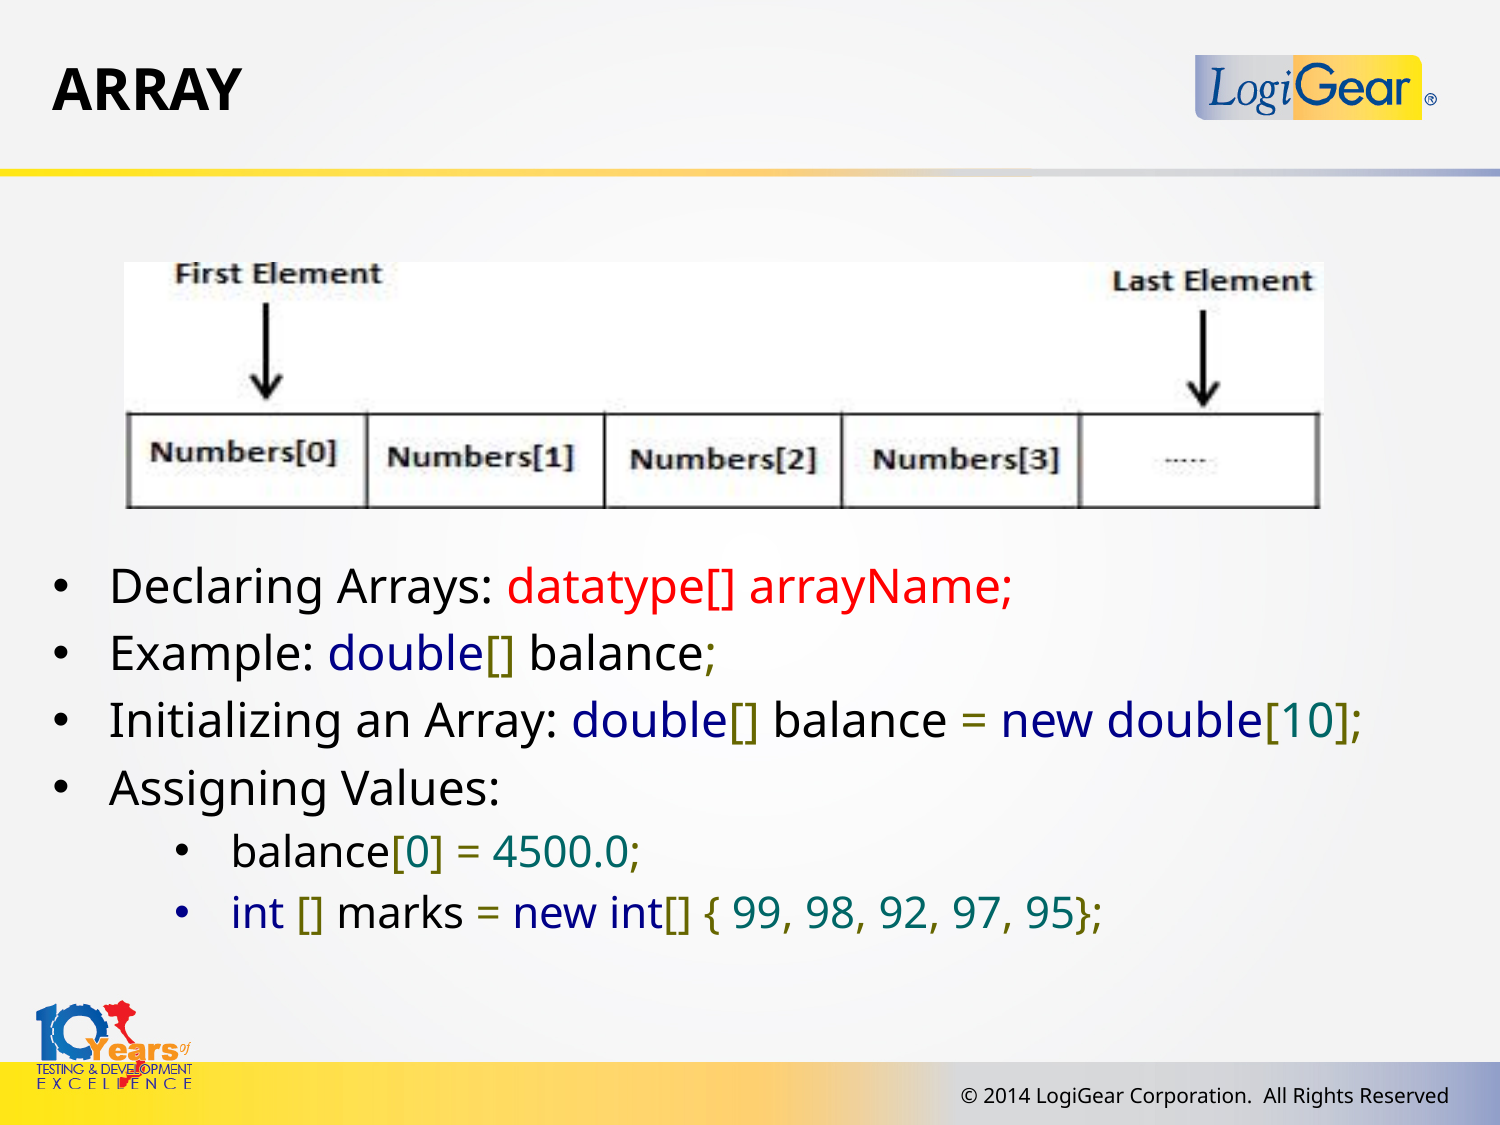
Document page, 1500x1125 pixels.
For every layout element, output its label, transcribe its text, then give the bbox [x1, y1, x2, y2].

title array [37, 37, 1188, 138]
list Declaring Arrays: datatype[] arrayName; Example: double[] balance; Initializing an Array: double[] balance = new double[10]; Assigning Values: balance[0] = 4500.0; int [] marks = new int[] { 99, 98, 92, 97, 95}; [37, 212, 1425, 1005]
picture [0, 0, 1500, 1125]
